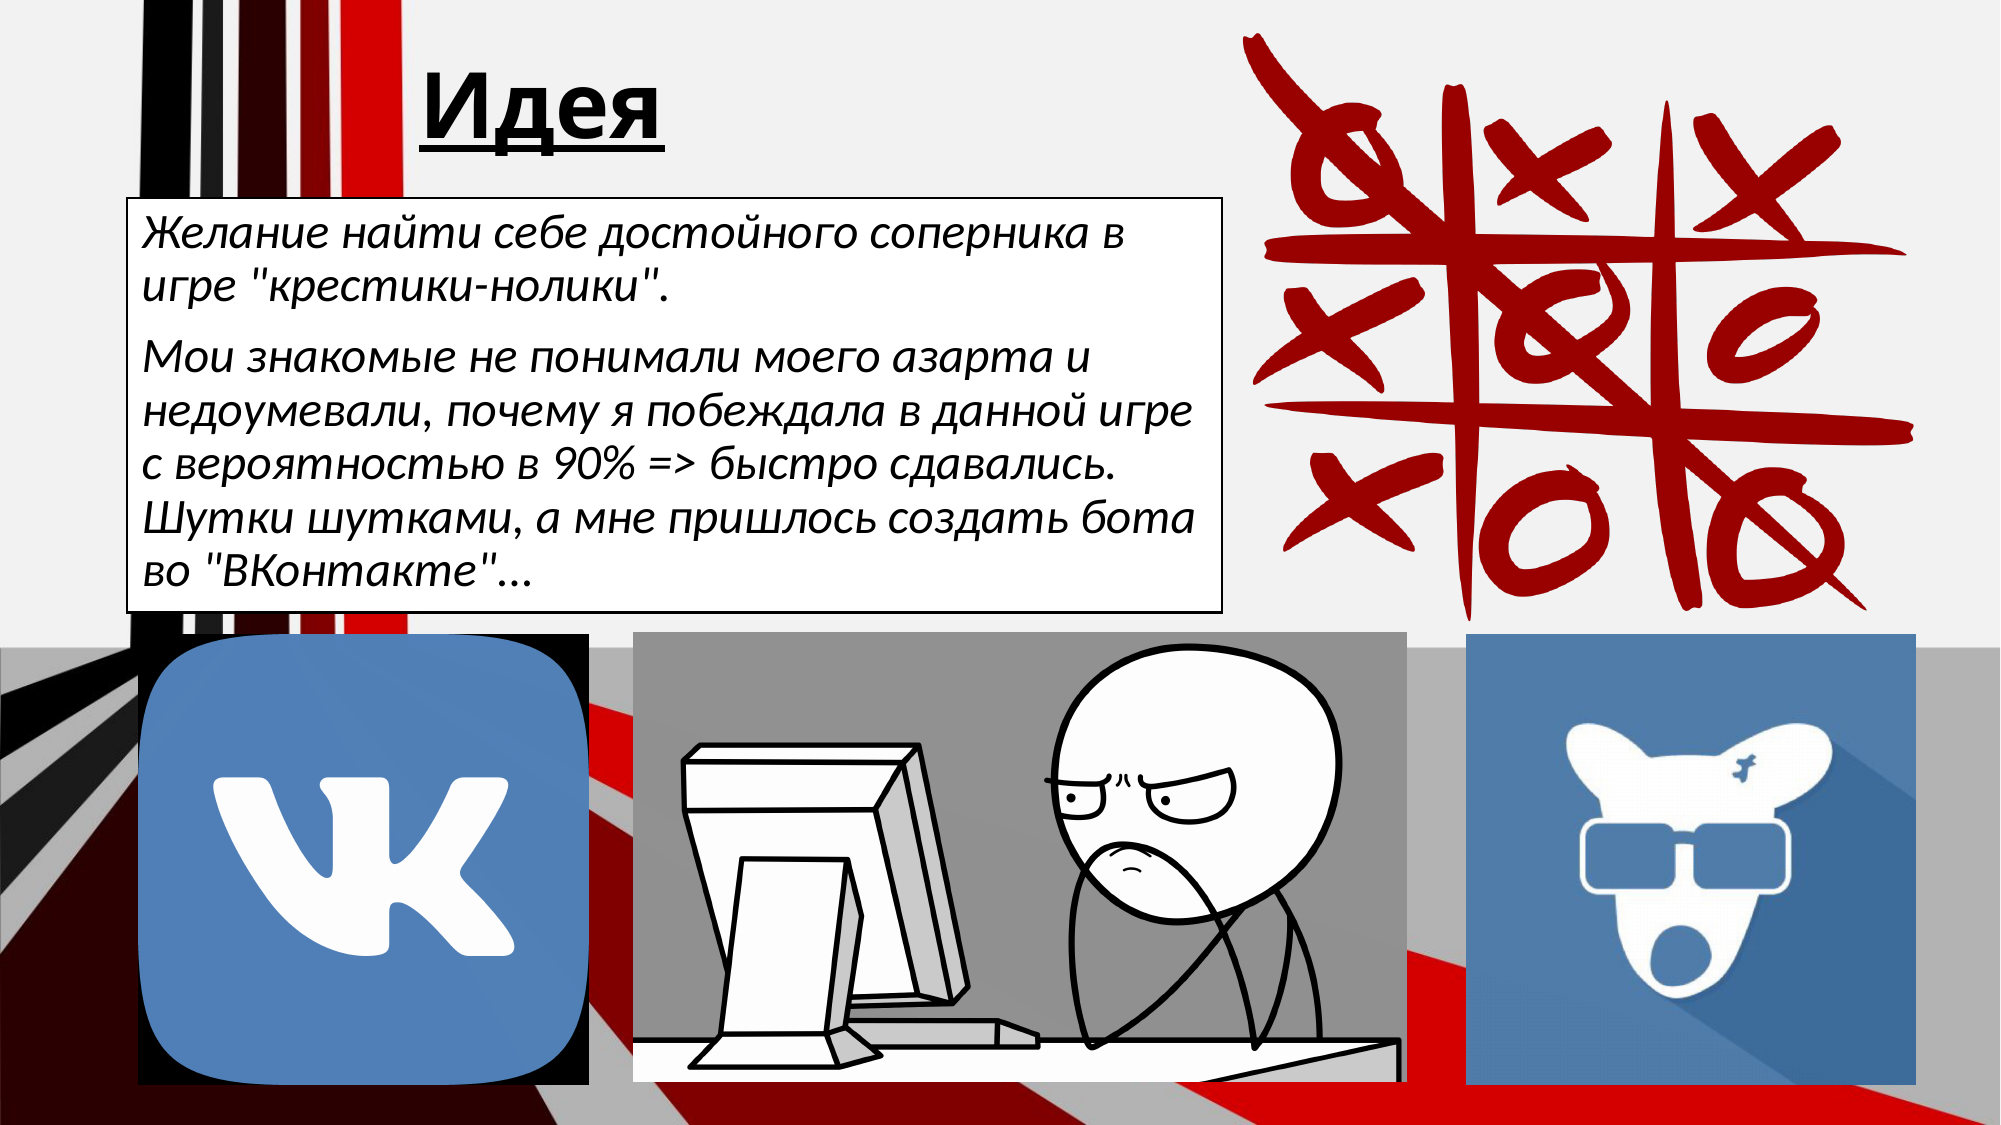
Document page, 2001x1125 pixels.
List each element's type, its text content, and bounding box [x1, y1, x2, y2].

list Желание найти себе достойного соперника в игре "крестики-нолики". Мои знакомые не понимали моего азарта и недоумевали, почему я побеждала в данной игре с вероятностью в 90% => быстро сдавались. Шутки шутками, а мне пришлось создать бота во "ВКонтакте"... [126, 197, 1223, 614]
picture [0, 0, 2001, 1125]
title Идея [404, 0, 2000, 218]
